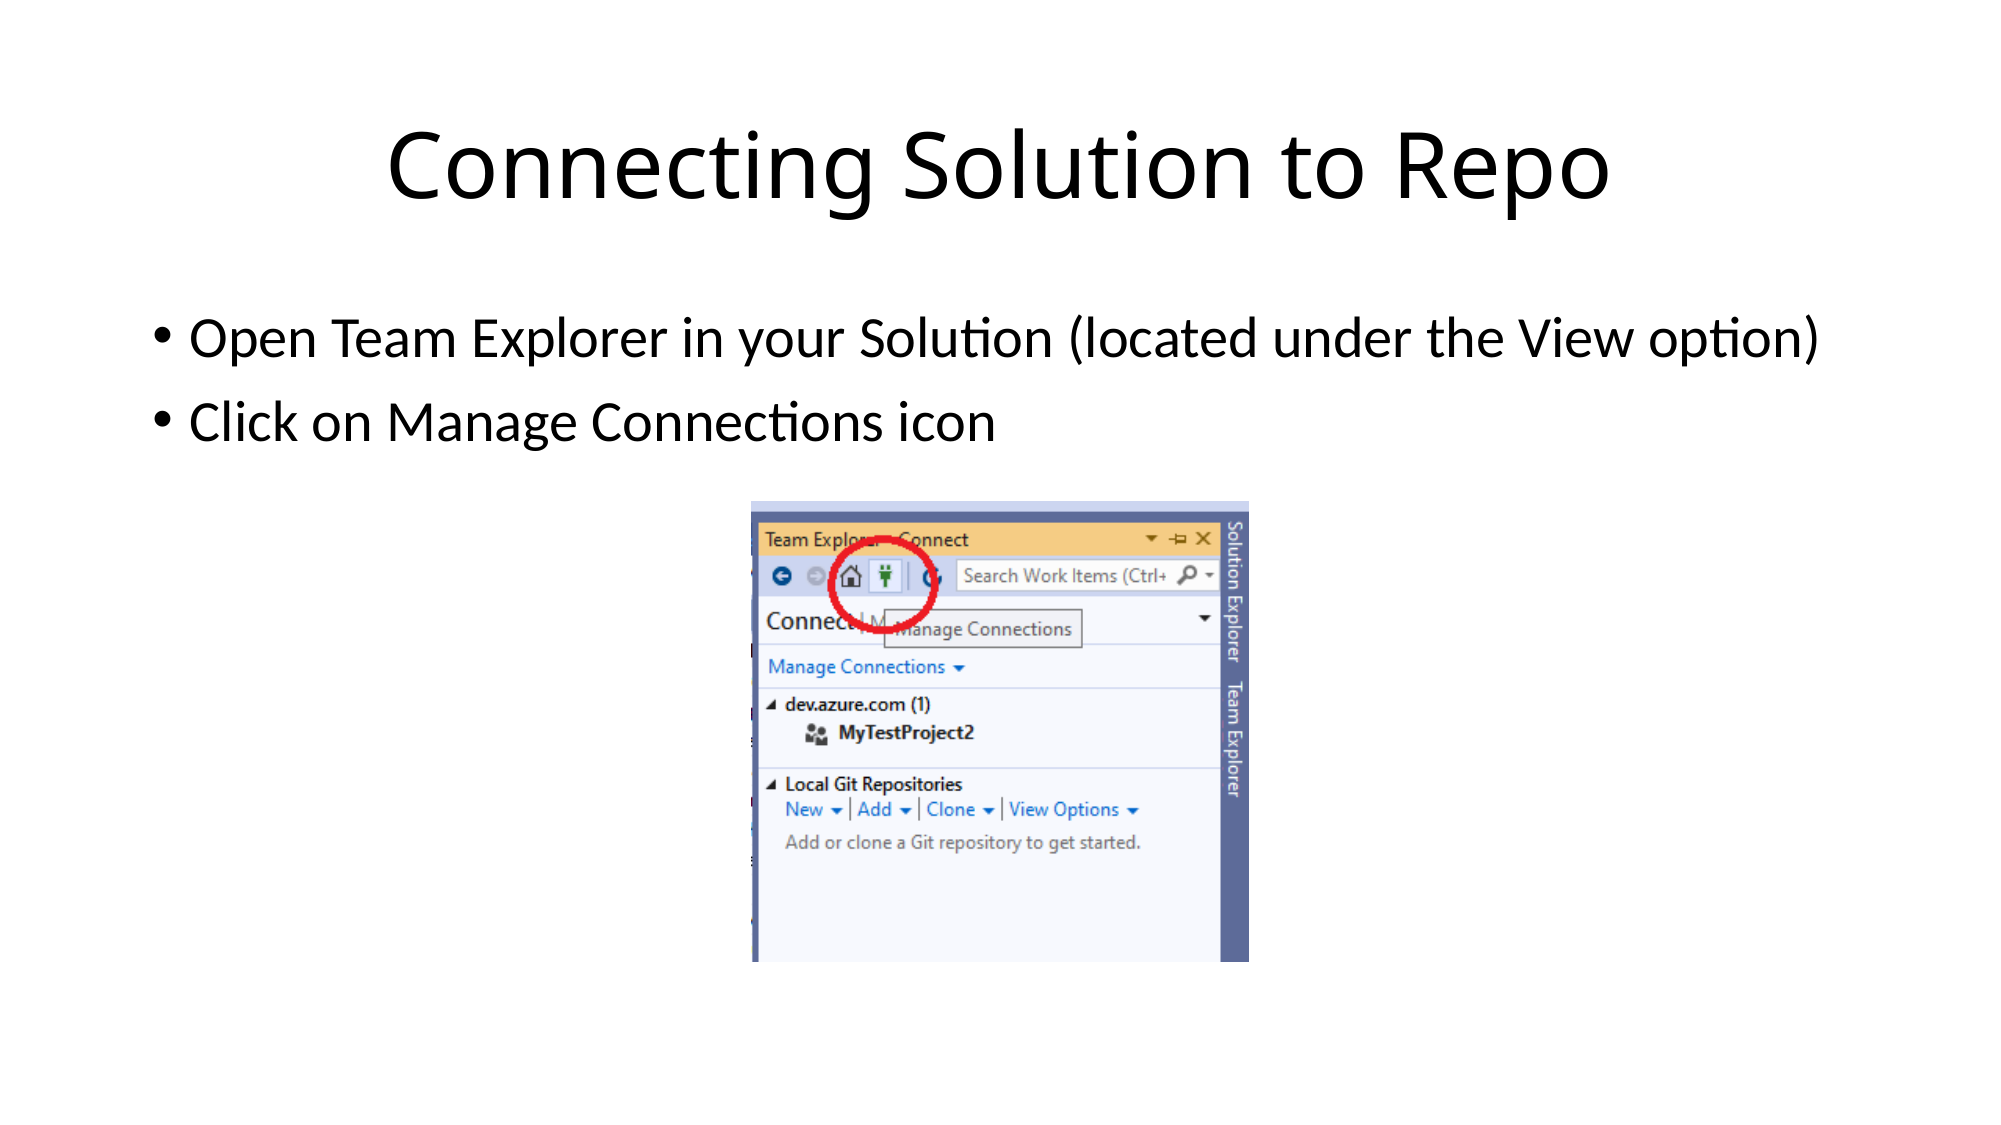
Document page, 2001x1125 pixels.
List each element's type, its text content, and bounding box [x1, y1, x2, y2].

list Open Team Explorer in your Solution (located under the View option) Click on Manage Connections icon [137, 299, 1863, 1014]
picture [751, 501, 1249, 962]
title Connecting Solution to Repo [137, 59, 1863, 278]
